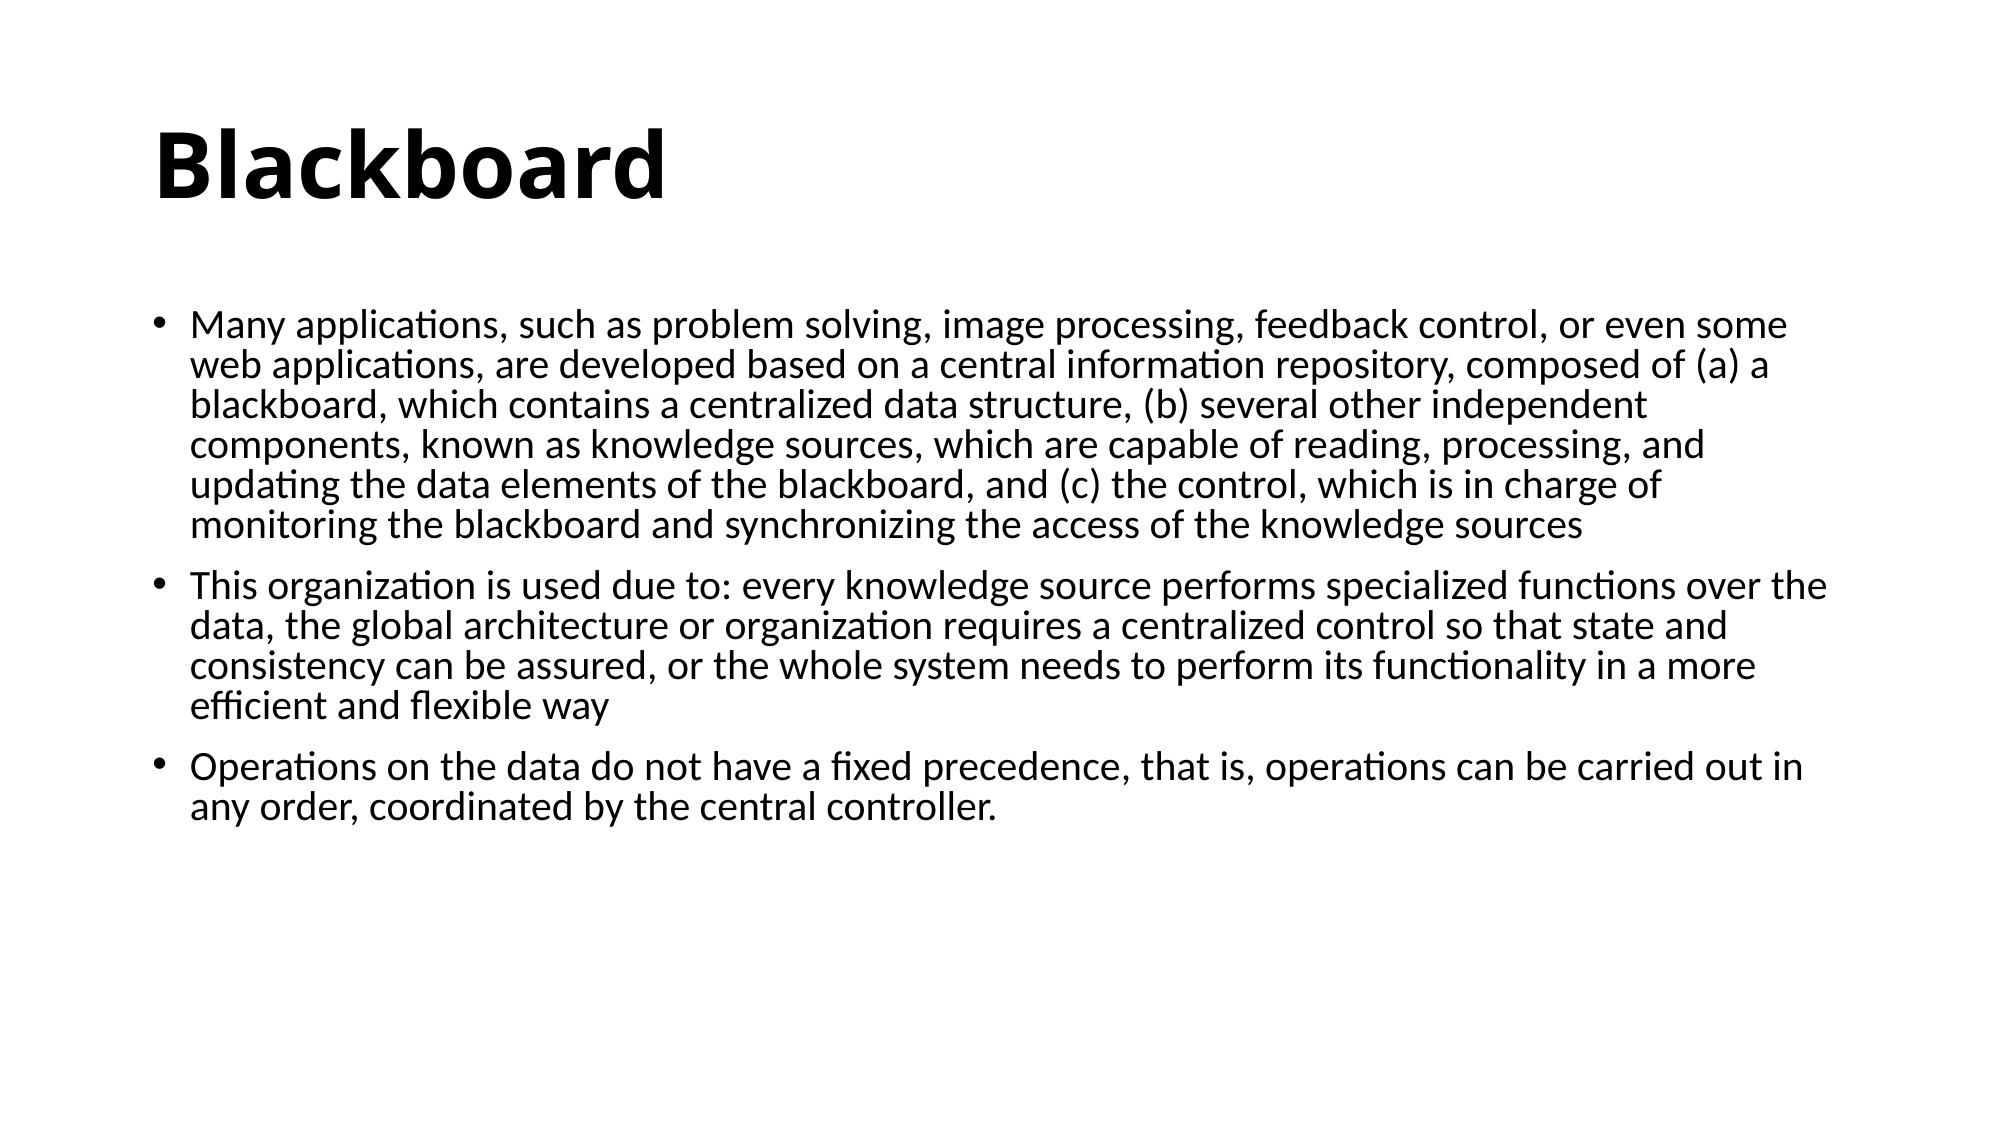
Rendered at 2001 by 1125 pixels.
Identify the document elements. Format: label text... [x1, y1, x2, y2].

list Many applications, such as problem solving, image processing, feedback control, or even some web applications, are developed based on a central information repository, composed of (a) a blackboard, which contains a centralized data structure, (b) several other independent components, known as knowledge sources, which are capable of reading, processing, and updating the data elements of the blackboard, and (c) the control, which is in charge of monitoring the blackboard and synchronizing the access of the knowledge sources This organization is used due to: every knowledge source performs specialized functions over the data, the global architecture or organization requires a centralized control so that state and consistency can be assured, or the whole system needs to perform its functionality in a more efficient and flexible way Operations on the data do not have a fixed precedence, that is, operations can be carried out in any order, coordinated by the central controller. [137, 299, 1863, 1014]
title Blackboard [137, 59, 1863, 278]
